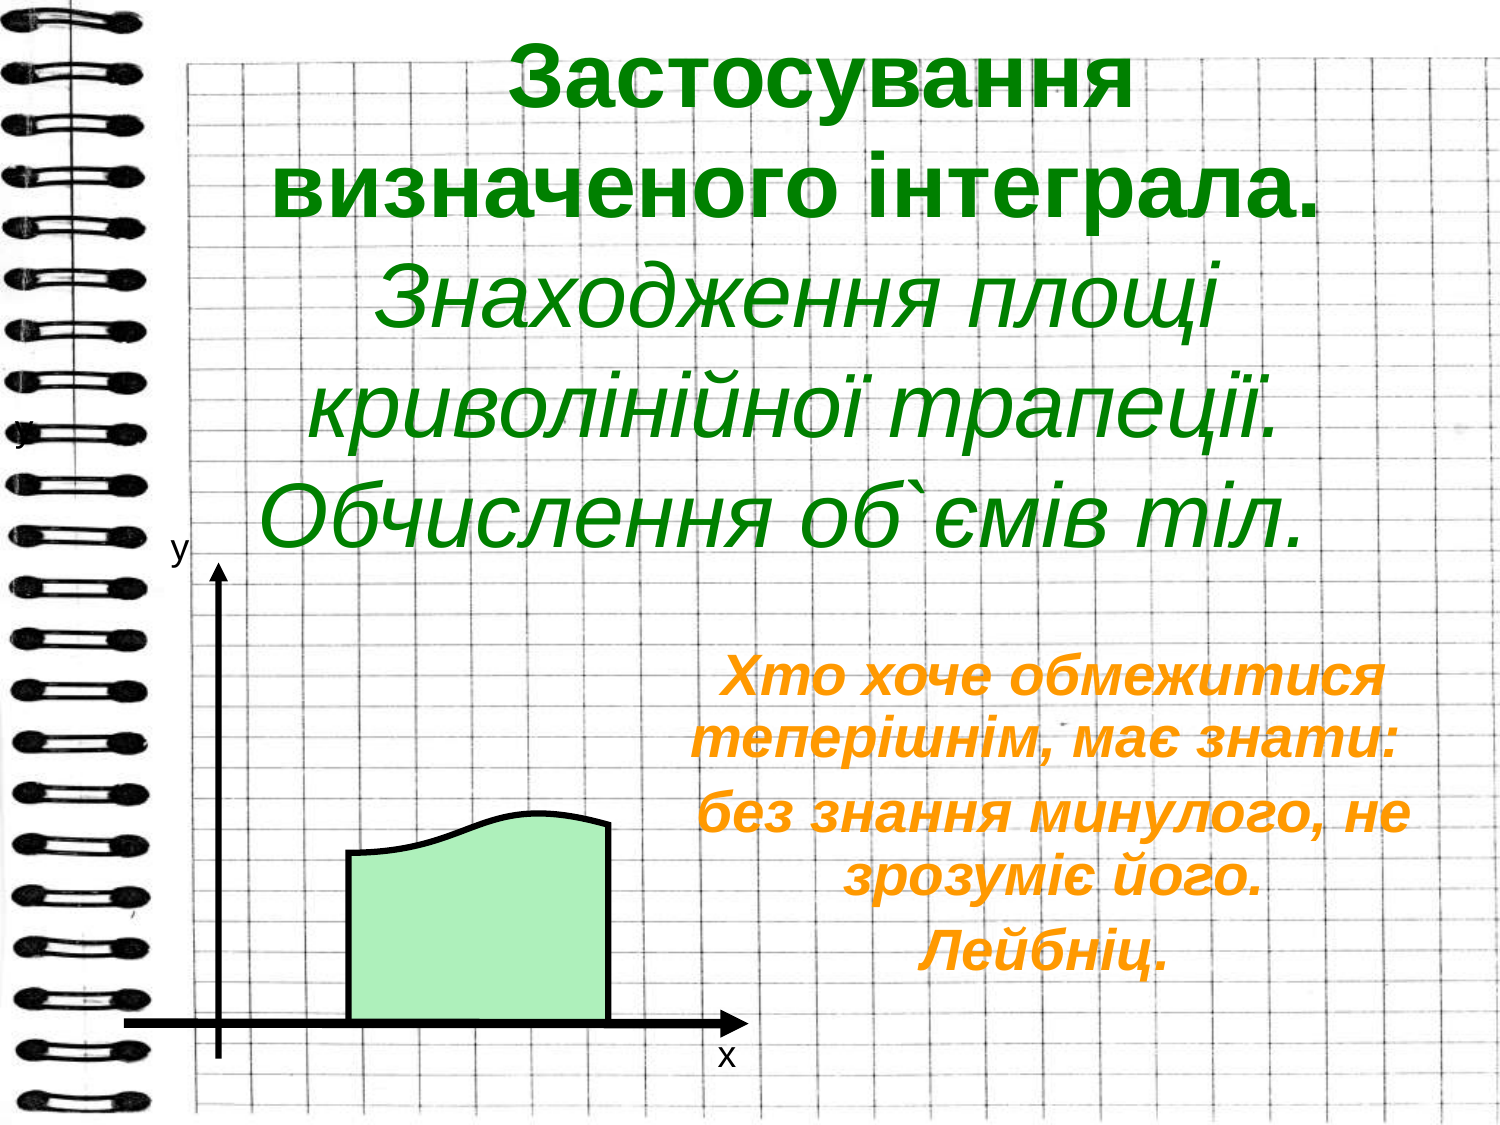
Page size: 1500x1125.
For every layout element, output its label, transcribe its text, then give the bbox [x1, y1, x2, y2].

text_box y [0, 397, 65, 457]
text_box у [155, 515, 187, 576]
picture [0, 0, 1500, 1125]
text_box [348, 813, 609, 1023]
text_box [212, 562, 225, 1059]
text_box [736, 1017, 748, 1023]
text_box x [702, 1023, 774, 1083]
subtitle Хто хоче обмежитися теперішнім, має знати: без знання минулого, не зрозуміє його. Лейбніц. [608, 562, 1500, 1024]
title Застосування визначеного інтеграла. Знаходження площі криволінійної трапеції. Обчислення об`ємів тіл. [159, 31, 1435, 551]
